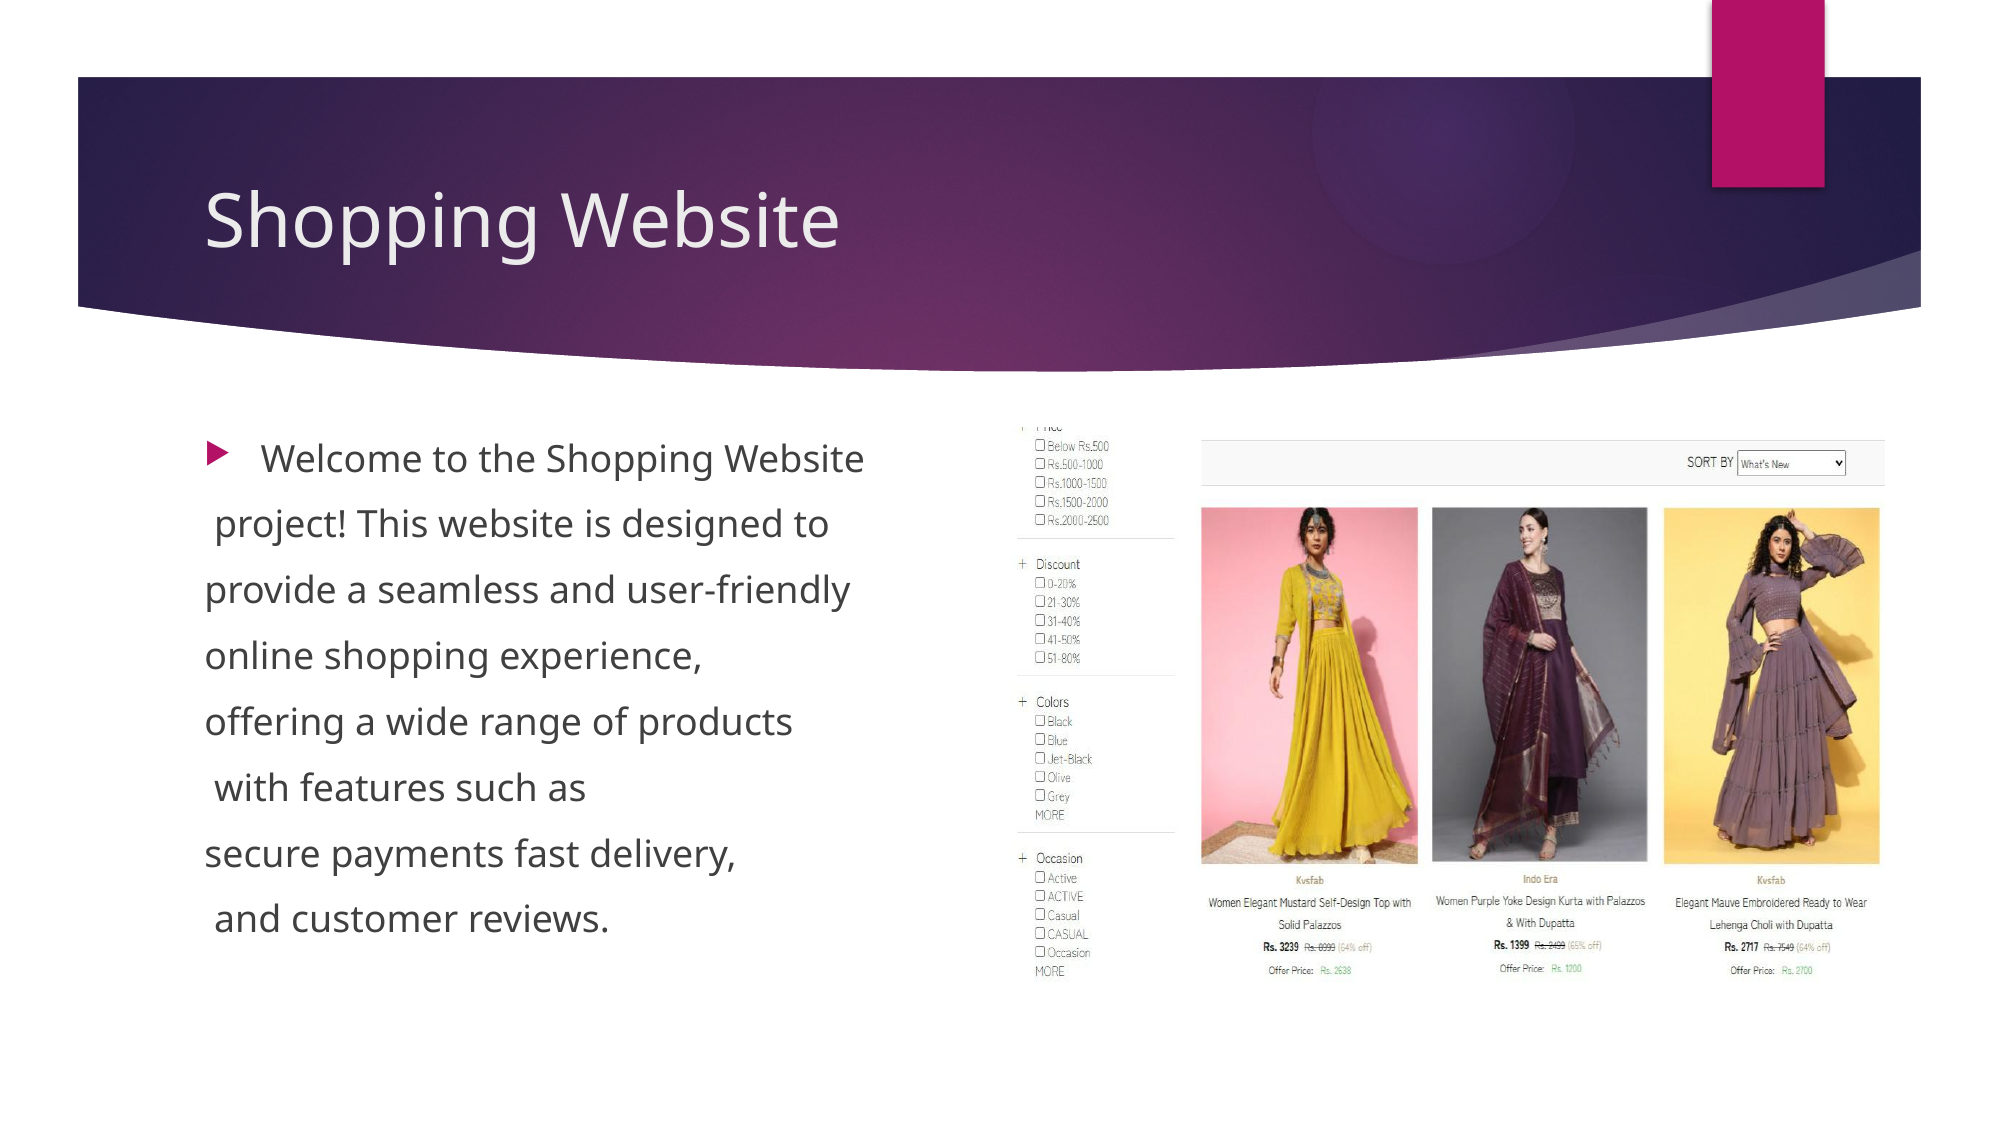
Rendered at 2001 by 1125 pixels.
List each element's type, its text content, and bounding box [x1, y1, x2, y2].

picture [999, 426, 1886, 988]
title Shopping Website [189, 159, 1627, 276]
list Welcome to the Shopping Website project! This website is designed to provide a seamless and user-friendly online shopping experience, offering a wide range of products with features such as secure payments fast delivery, and customer reviews. [189, 427, 997, 988]
